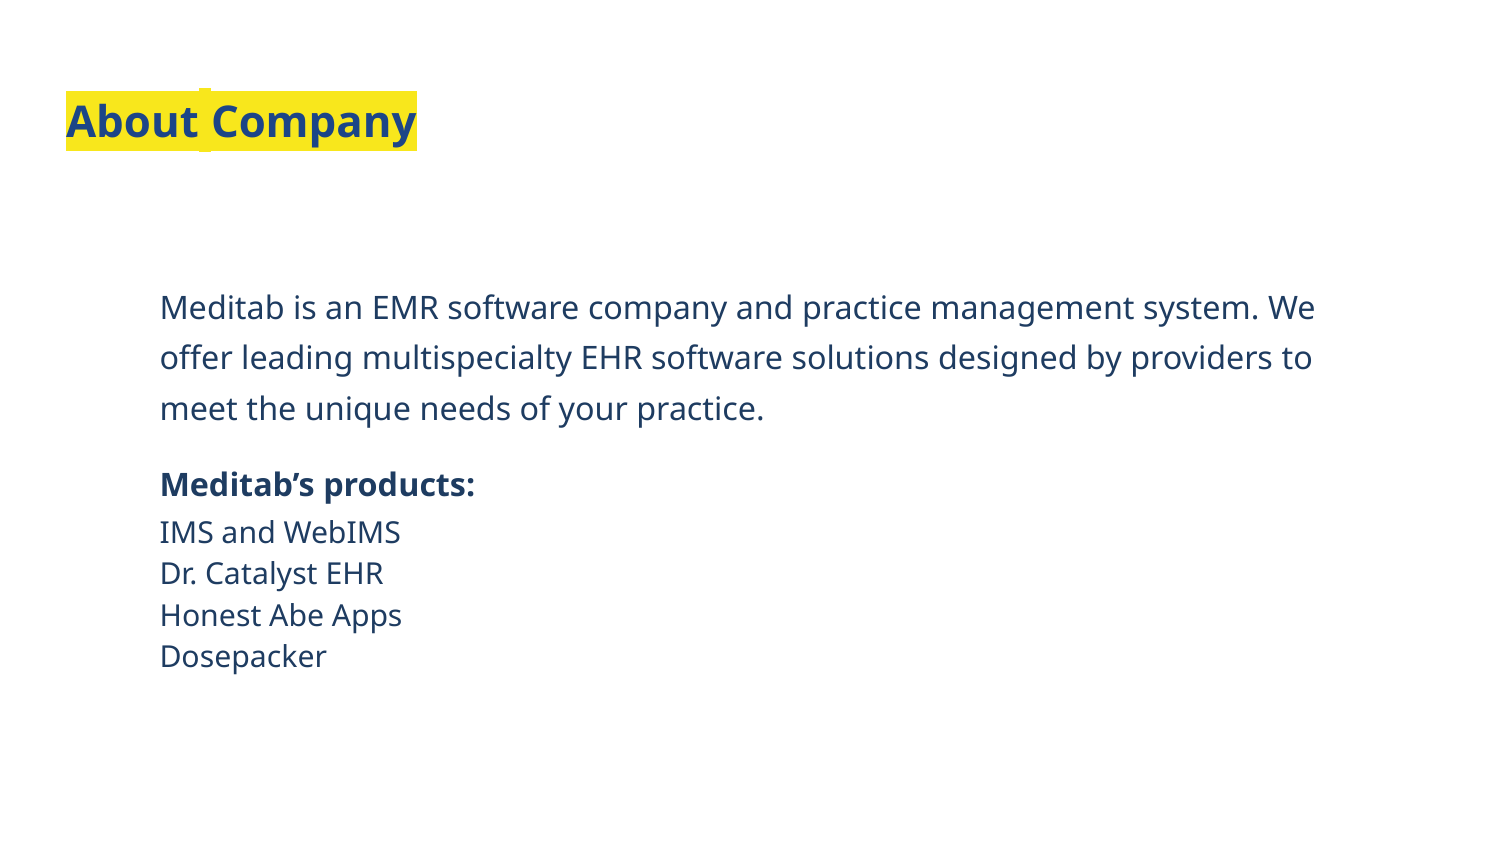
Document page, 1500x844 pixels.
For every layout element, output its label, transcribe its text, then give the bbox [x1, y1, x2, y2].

list Meditab is an EMR software company and practice management system. We offer leading multispecialty EHR software solutions designed by providers to meet the unique needs of your practice. Meditab’s products: IMS and WebIMS Dr. Catalyst EHR Honest Abe Apps Dosepacker [144, 263, 1376, 701]
title About Company [51, 72, 1449, 167]
